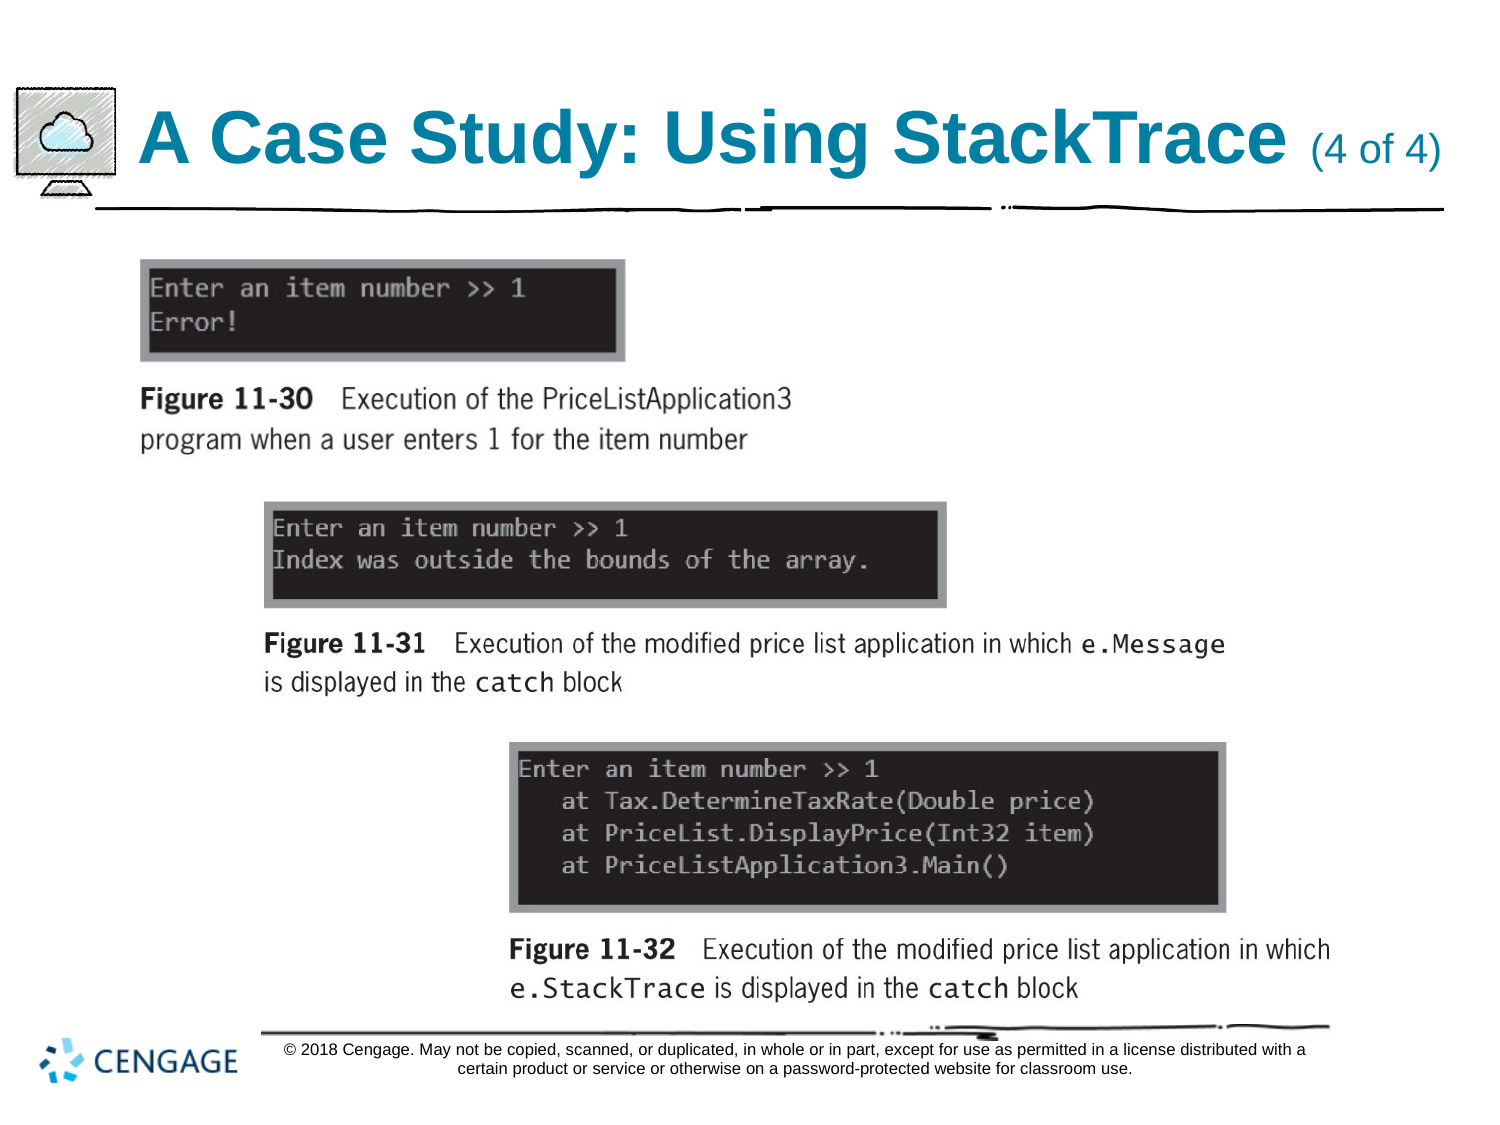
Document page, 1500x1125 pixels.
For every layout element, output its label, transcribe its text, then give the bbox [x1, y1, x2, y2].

picture [13, 86, 117, 201]
picture [506, 739, 1331, 1006]
picture [19, 1024, 250, 1096]
picture [261, 498, 1226, 699]
title A Case Study: Using StackTrace (4 of 4) [137, 87, 1475, 179]
picture [95, 205, 1444, 213]
picture [261, 1024, 1331, 1040]
picture [137, 256, 794, 458]
list © 2018 Cengage. May not be copied, scanned, or duplicated, in whole or in part, except for use as permitted in a license distributed with a certain product or service or otherwise on a password-protected website for classroom use. [261, 1040, 1331, 1089]
